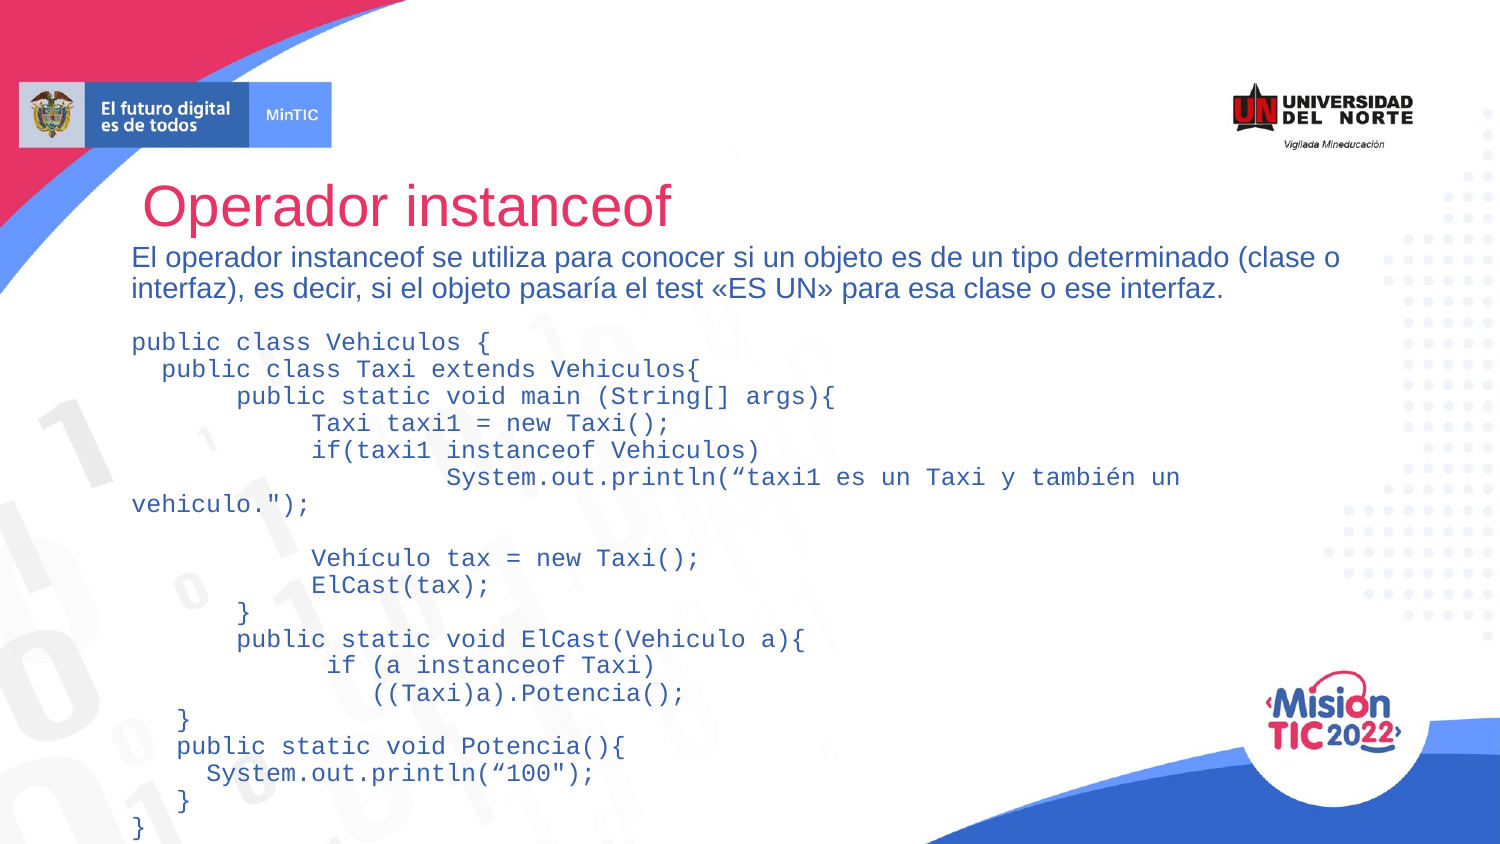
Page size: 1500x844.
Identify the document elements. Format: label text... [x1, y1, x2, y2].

text_box Operador instanceof [131, 65, 1369, 245]
picture [0, 0, 1500, 844]
text_box El operador instanceof se utiliza para conocer si un objeto es de un tipo determinado (clase o interfaz), es decir, si el objeto pasaría el test «ES UN» para esa clase o ese interfaz. public class Vehiculos { public class Taxi extends Vehiculos{ public static void main (String[] args){ Taxi taxi1 = new Taxi(); if(taxi1 instanceof Vehiculos) System.out.println(“taxi1 es un Taxi y también un vehiculo."); Vehículo tax = new Taxi(); ElCast(tax); } public static void ElCast(Vehiculo a){ if (a instanceof Taxi) ((Taxi)a).Potencia(); } public static void Potencia(){ System.out.println(“100"); } } [131, 245, 1369, 799]
